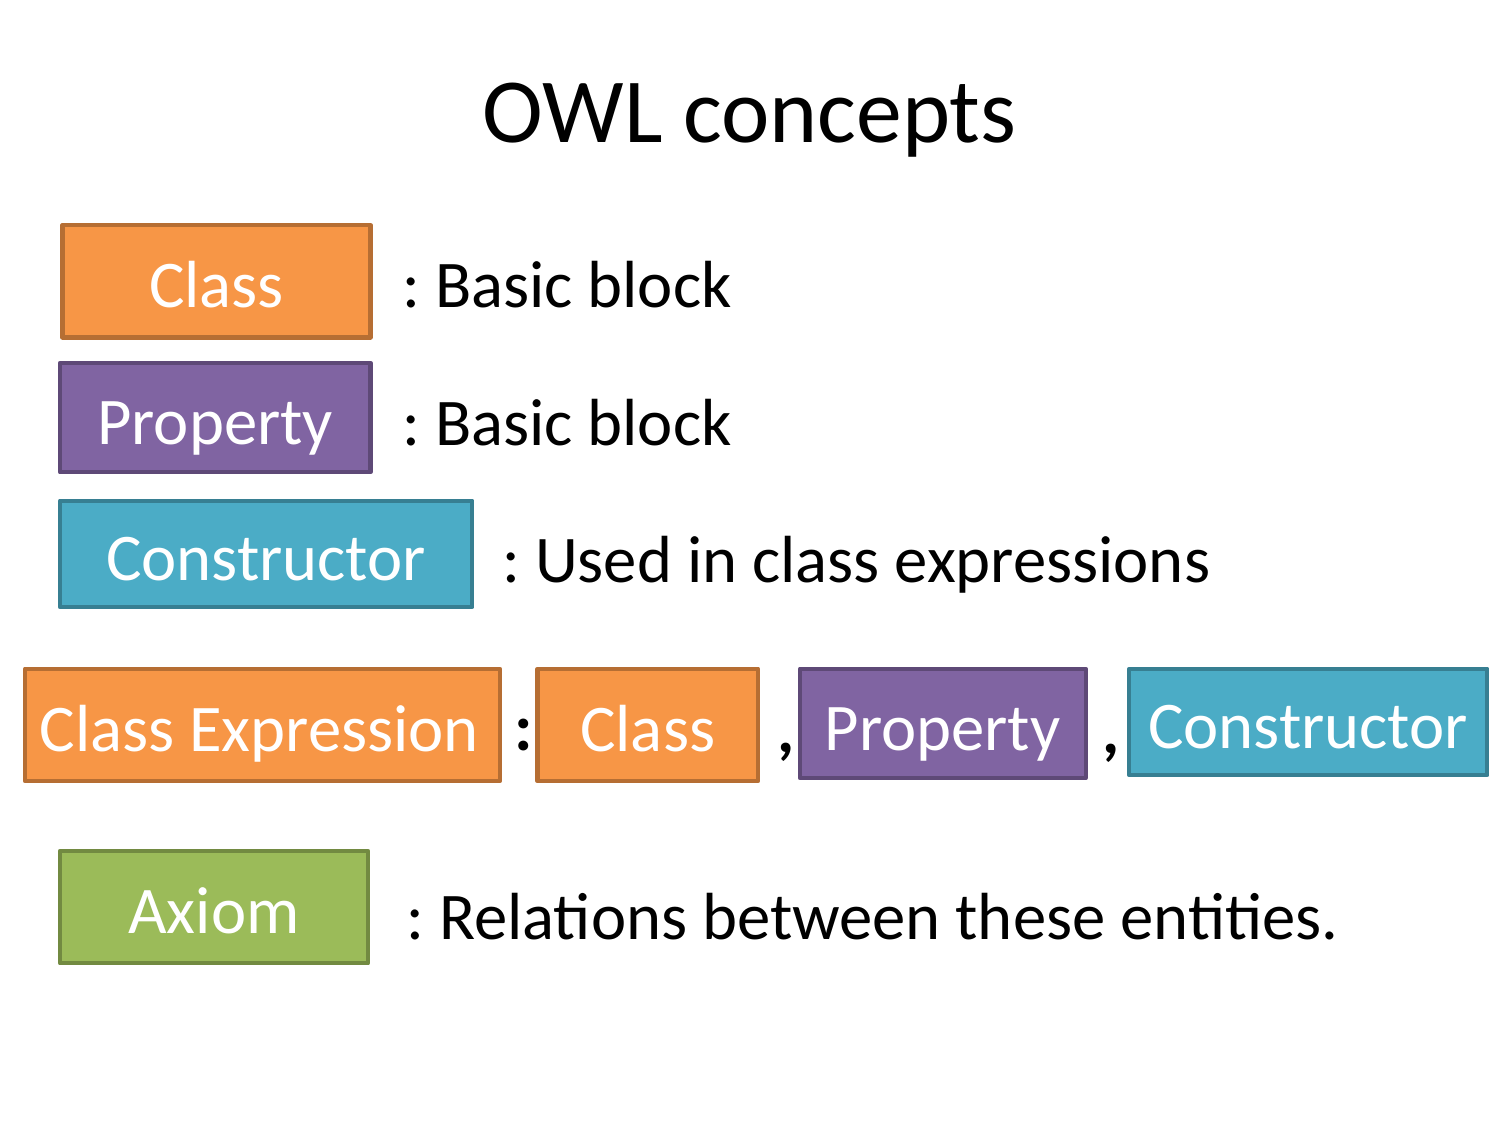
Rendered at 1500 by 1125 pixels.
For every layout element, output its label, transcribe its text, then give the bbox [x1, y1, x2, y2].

text_box : Used in class expressions [485, 498, 1389, 615]
text_box , [760, 673, 798, 777]
title OWL concepts [75, 12, 1425, 200]
text_box Property [798, 667, 1088, 780]
text_box : Basic block [385, 223, 1439, 340]
text_box Class [60, 223, 373, 340]
text_box : Basic block [385, 360, 1439, 477]
text_box Class [535, 667, 760, 783]
text_box : Relations between these entities. [389, 860, 1469, 965]
text_box Constructor [58, 499, 474, 609]
text_box Constructor [1127, 667, 1489, 777]
text_box Axiom [58, 849, 370, 965]
text_box Class Expression [23, 667, 502, 783]
text_box Property [58, 361, 373, 474]
text_box , [1088, 674, 1140, 778]
text_box : [502, 671, 535, 776]
